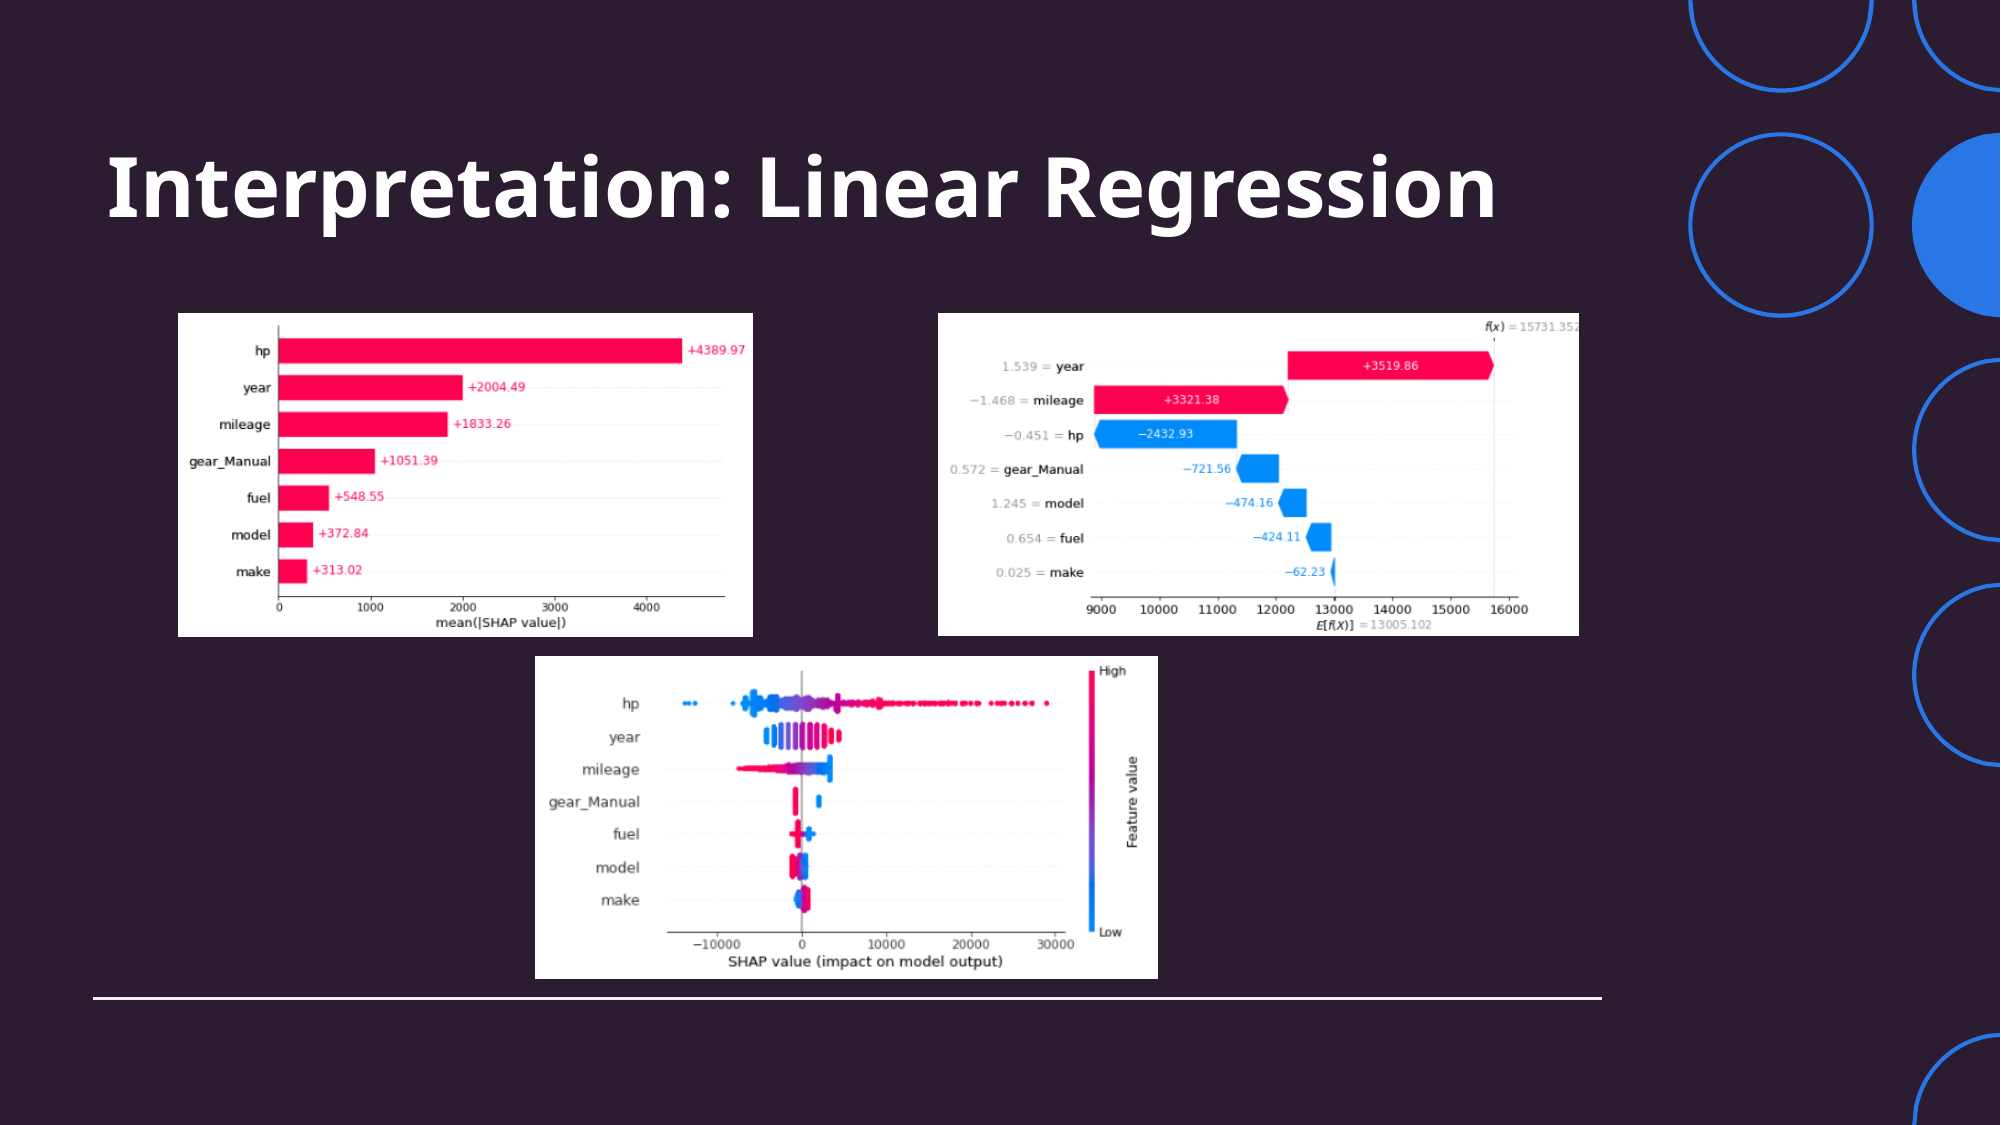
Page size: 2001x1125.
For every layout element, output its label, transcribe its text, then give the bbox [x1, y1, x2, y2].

picture [178, 313, 753, 637]
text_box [1688, 0, 2000, 1125]
picture [535, 656, 1158, 979]
picture [938, 313, 1579, 636]
text_box [0, 0, 1688, 1125]
title Interpretation: Linear Regression [92, 126, 1602, 335]
